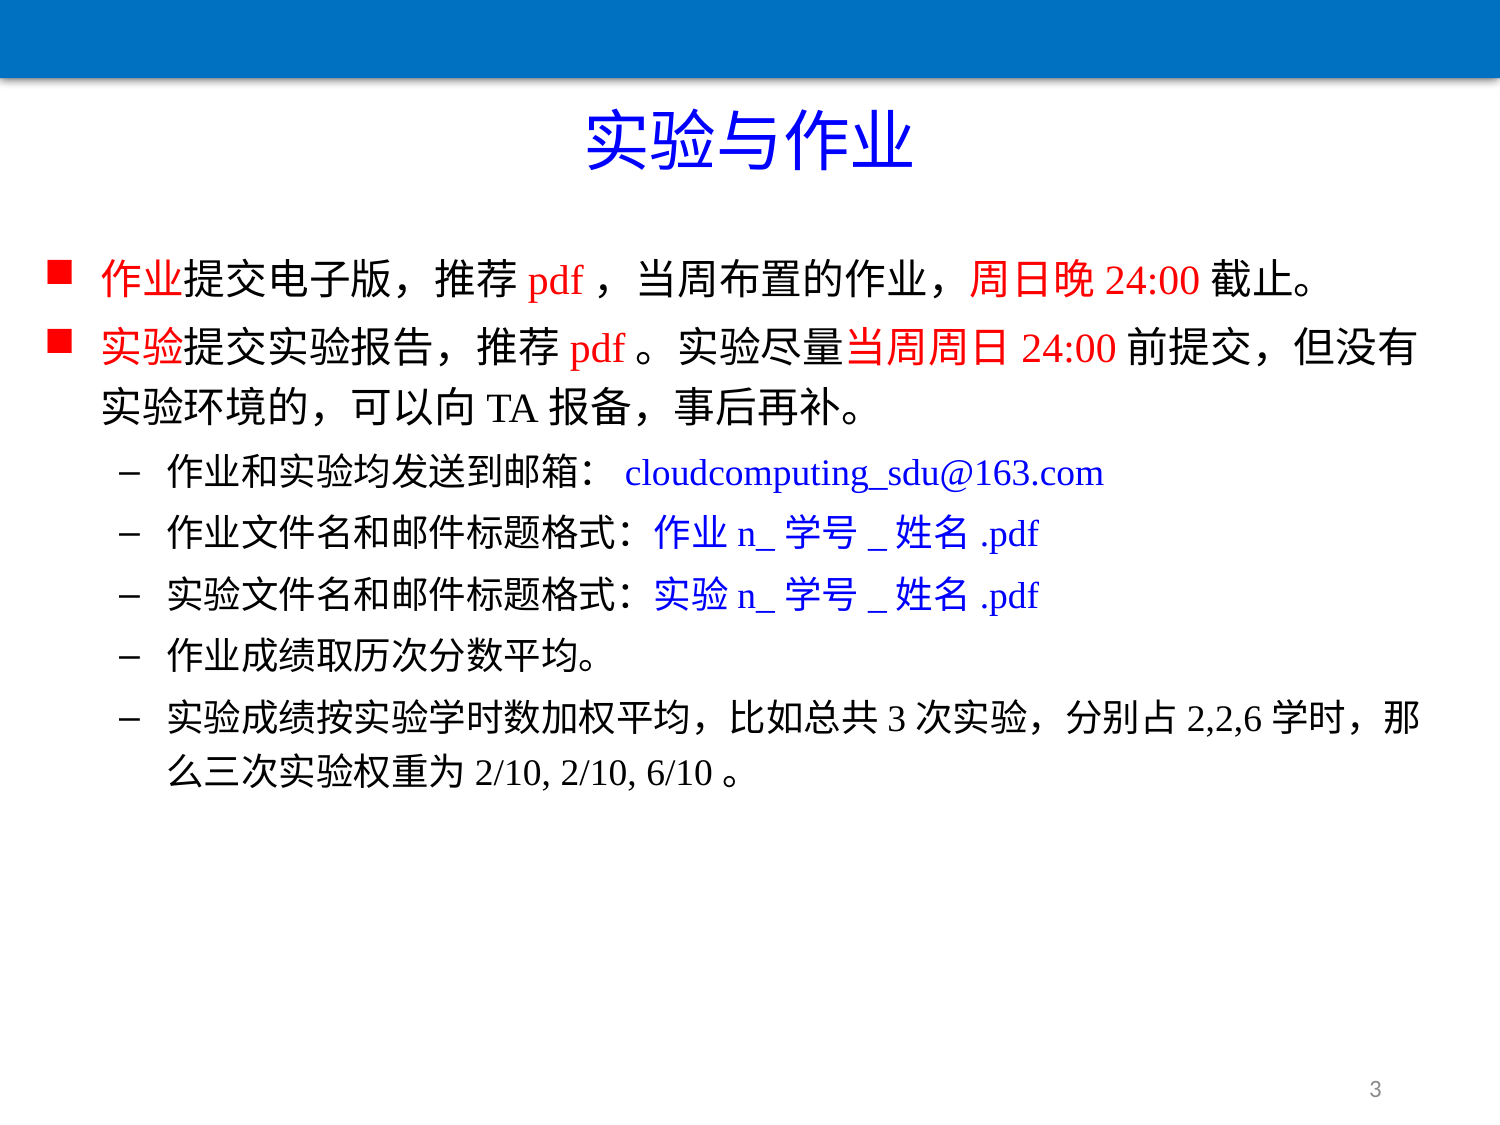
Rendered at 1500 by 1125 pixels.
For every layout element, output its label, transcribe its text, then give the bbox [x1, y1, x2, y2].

slide_number 3 [1059, 1057, 1397, 1118]
text_box 实验与作业 [0, 91, 1500, 187]
text_box [0, 0, 1500, 79]
text_box 作业提交电子版，推荐pdf，当周布置的作业，周日晚24:00截止。 实验提交实验报告，推荐pdf。实验尽量当周周日24:00前提交，但没有实验环境的，可以向TA报备，事后再补。 作业和实验均发送到邮箱：cloudcomputing_sdu@163.com 作业文件名和邮件标题格式：作业n_学号_姓名.pdf 实验文件名和邮件标题格式：实验n_学号_姓名.pdf 作业成绩取历次分数平均。 实验成绩按实验学时数加权平均，比如总共3次实验，分别占2,2,6学时，那么三次实验权重为2/10, 2/10, 6/10。 [29, 235, 1471, 800]
